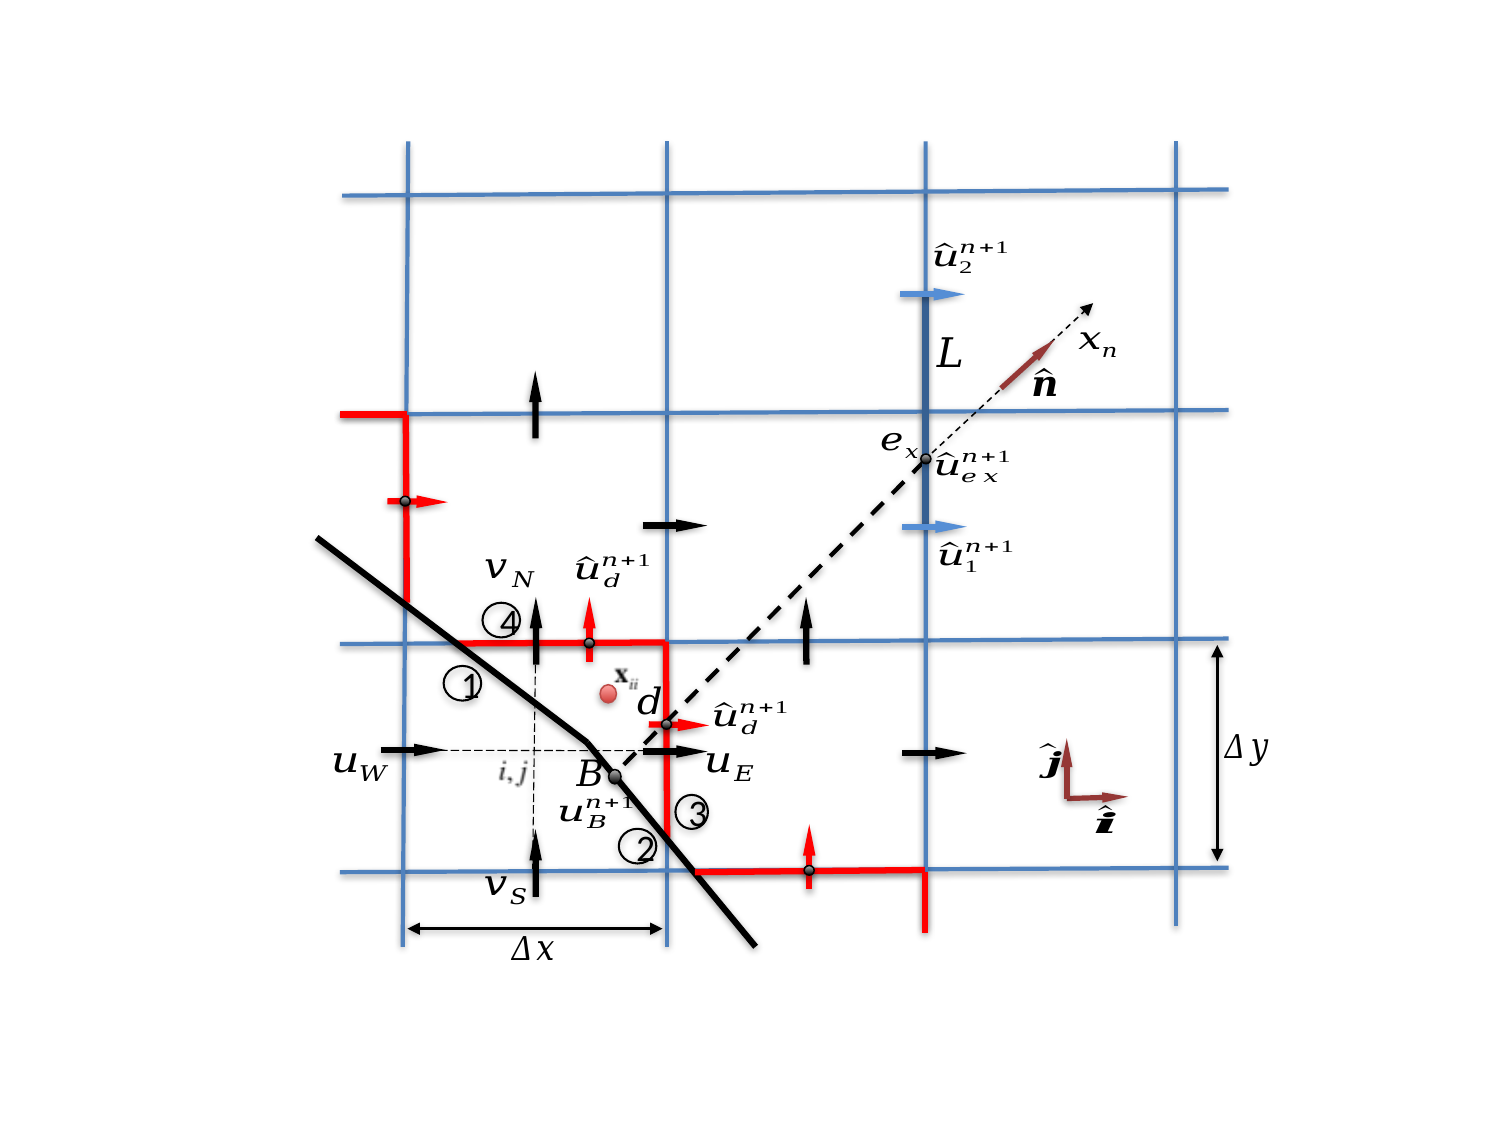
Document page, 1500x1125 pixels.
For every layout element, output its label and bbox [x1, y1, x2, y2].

text_box [813, 869, 926, 873]
text_box [1181, 409, 1229, 415]
text_box [413, 867, 530, 873]
text_box [937, 638, 1171, 645]
text_box [610, 656, 618, 694]
text_box [341, 189, 1229, 196]
text_box [599, 684, 614, 704]
text_box [339, 867, 397, 873]
text_box [931, 302, 1094, 454]
text_box [532, 752, 536, 832]
text_box [694, 869, 804, 873]
text_box [540, 867, 581, 873]
text_box [1099, 409, 1171, 415]
text_box [1000, 339, 1055, 389]
text_box [1181, 638, 1229, 645]
text_box [402, 205, 409, 408]
text_box [339, 409, 529, 415]
text_box [402, 141, 409, 187]
text_box [931, 867, 1171, 873]
text_box [623, 454, 932, 765]
text_box [316, 537, 588, 743]
text_box [586, 742, 756, 947]
text_box [496, 757, 530, 791]
text_box [402, 759, 409, 948]
text_box [541, 409, 921, 415]
text_box [1181, 867, 1229, 873]
